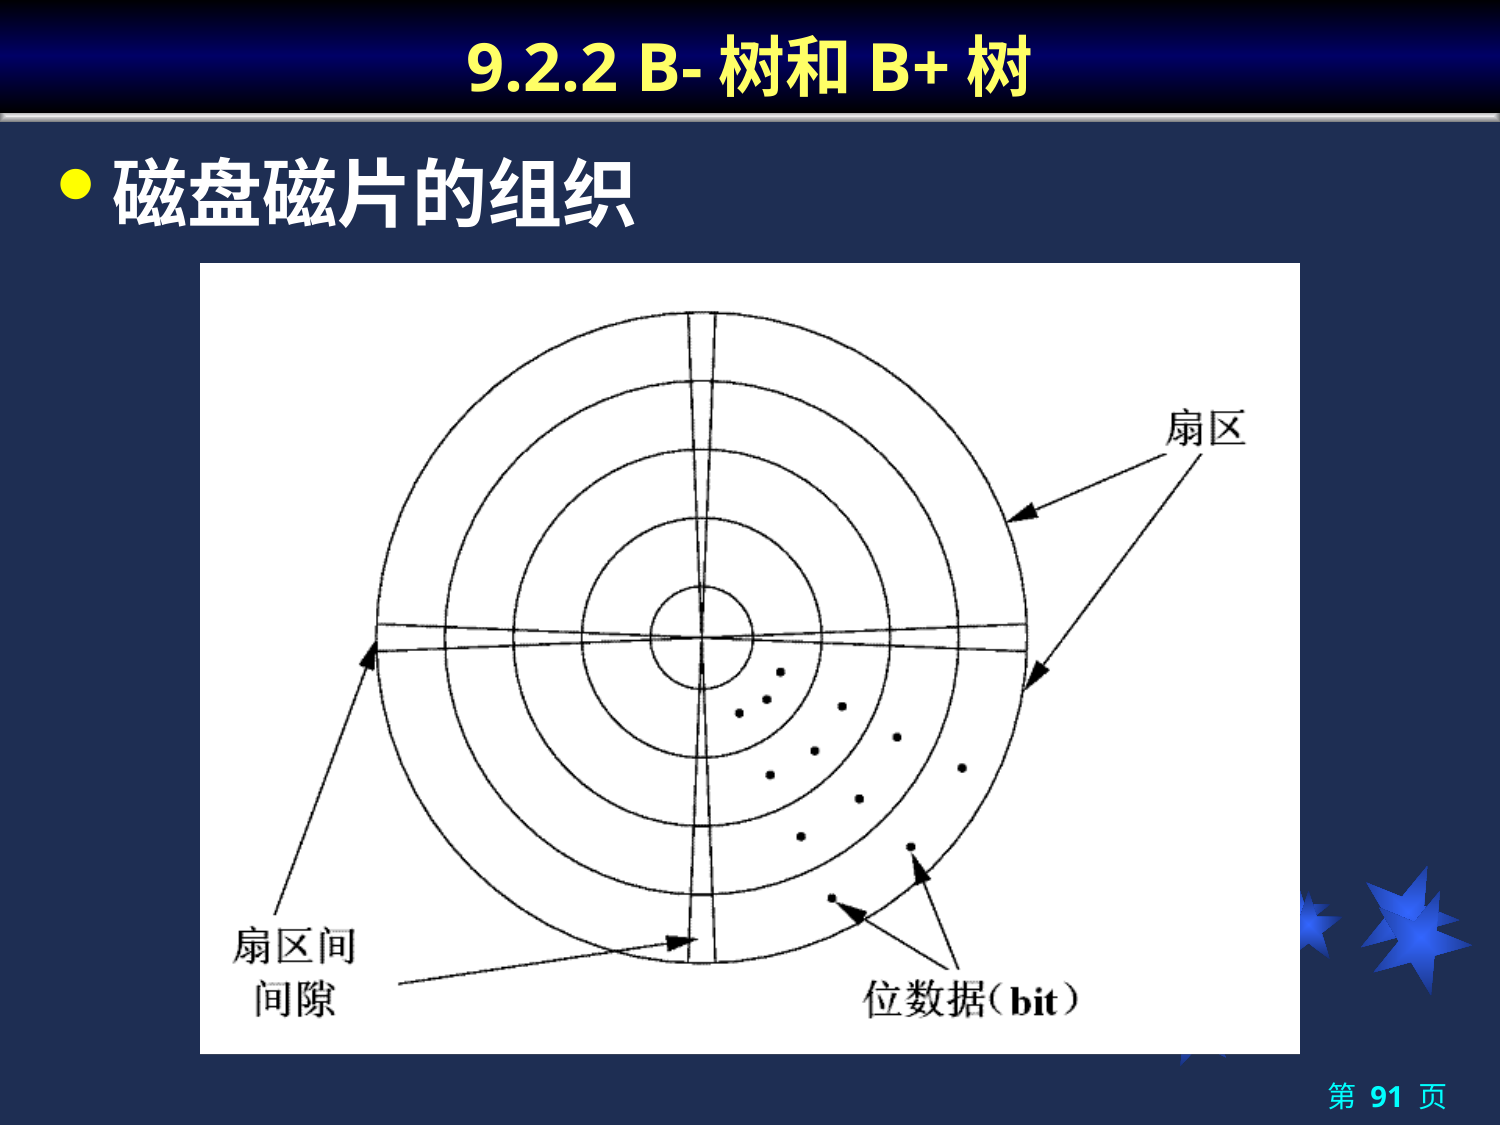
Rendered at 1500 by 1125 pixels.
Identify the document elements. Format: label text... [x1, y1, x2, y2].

picture [199, 263, 1301, 1064]
slide_number 第 91 页 [1067, 1070, 1463, 1125]
title 9.2.2 B-树和B+树 [0, 0, 1500, 113]
list 磁盘磁片的组织 [40, 130, 1460, 244]
